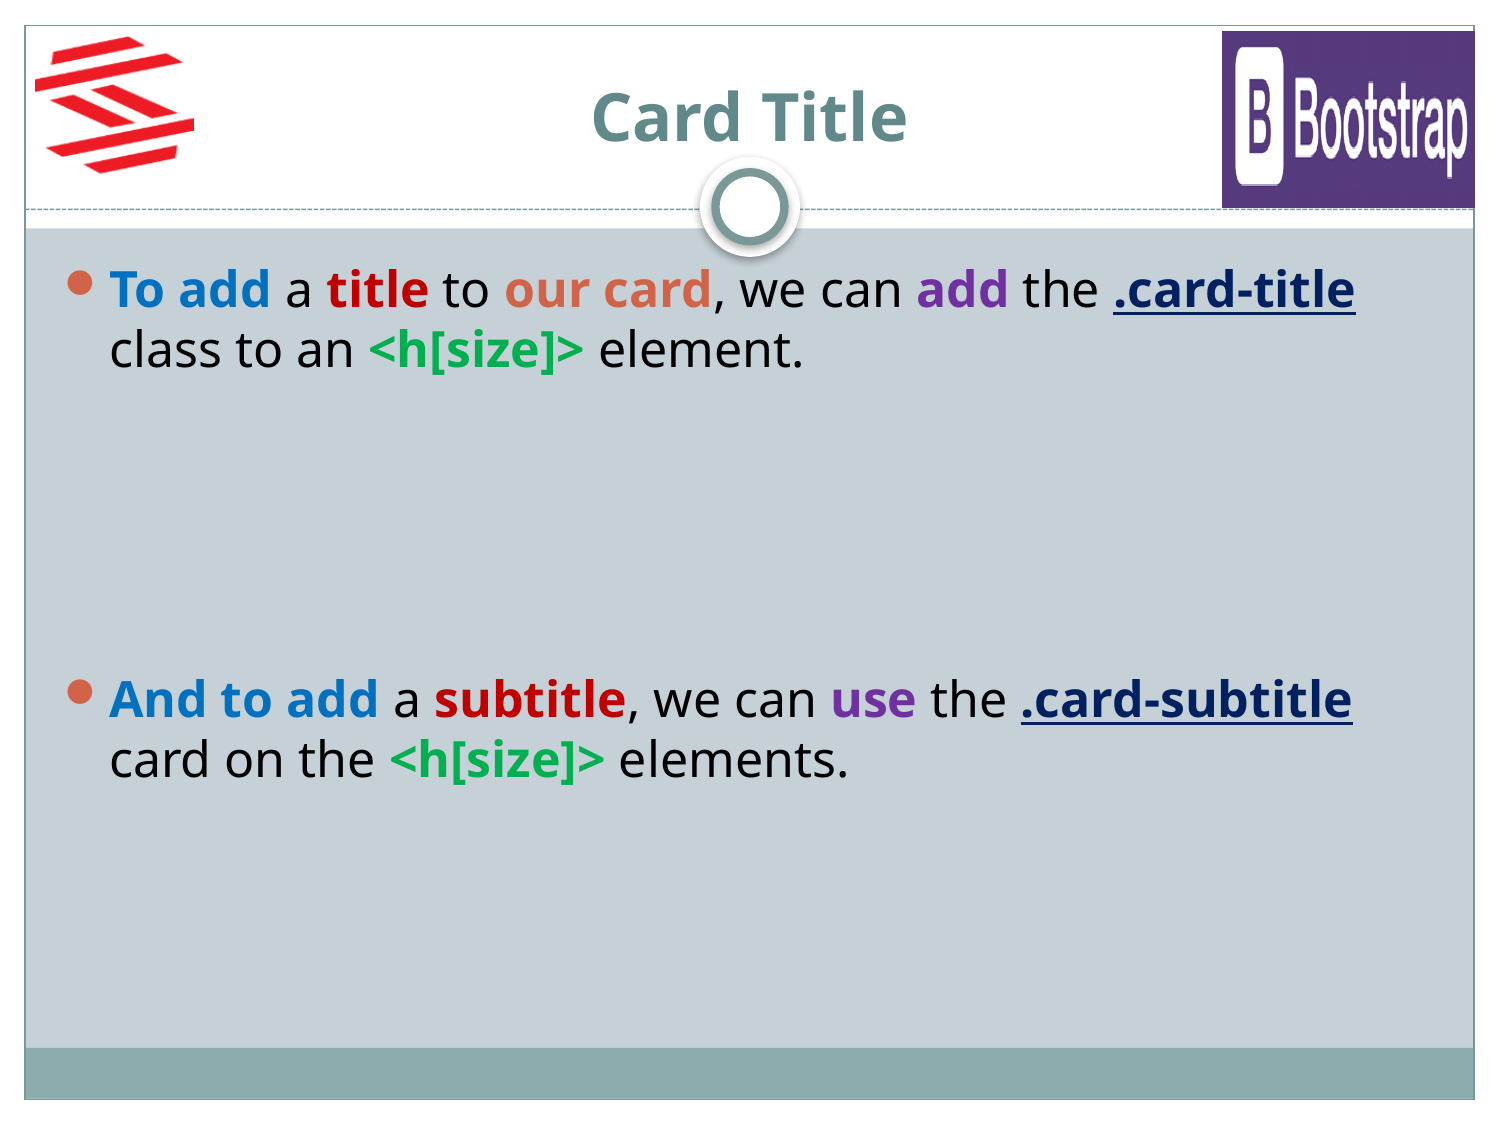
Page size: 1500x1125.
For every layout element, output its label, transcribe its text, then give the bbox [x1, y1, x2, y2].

title Card Title [199, 37, 1216, 162]
list To add a title to our card, we can add the .card-title class to an <h[size]> element. And to add a subtitle, we can use the .card-subtitle card on the <h[size]> elements. [49, 250, 1445, 1001]
picture [1222, 31, 1475, 209]
picture [34, 34, 194, 180]
